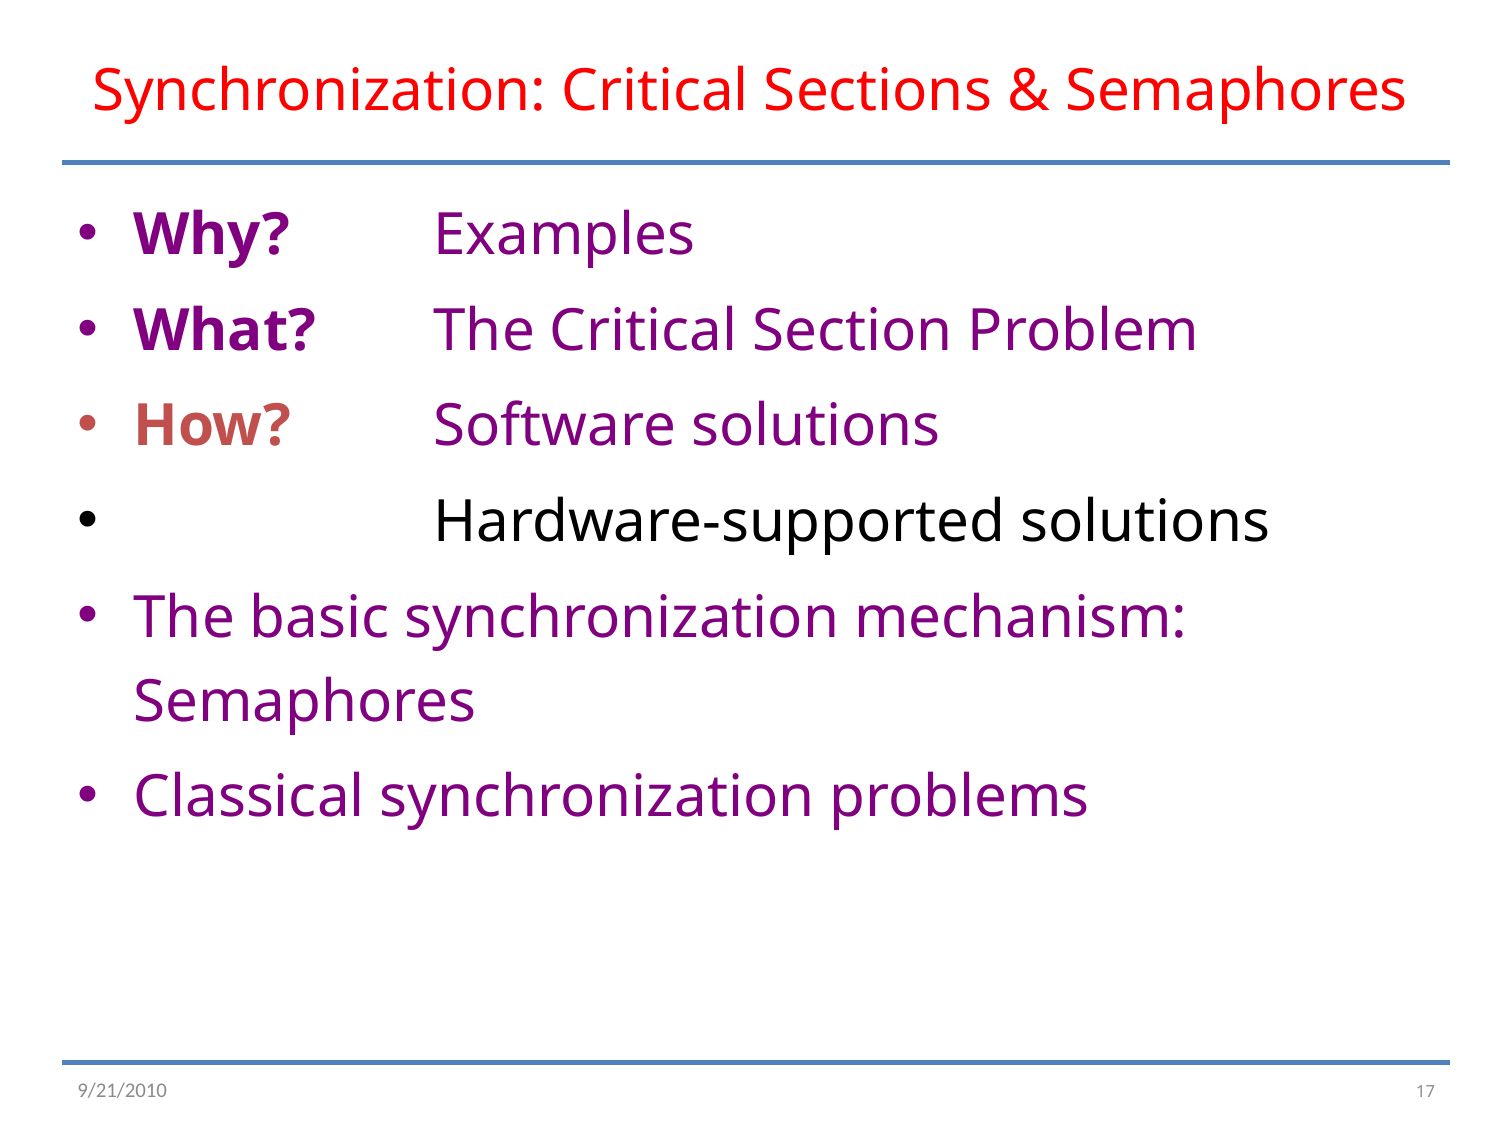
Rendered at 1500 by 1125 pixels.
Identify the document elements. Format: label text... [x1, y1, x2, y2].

title Synchronization: Critical Sections & Semaphores [0, 12, 1500, 163]
slide_number 17 [1312, 1062, 1450, 1123]
list Why? Examples What? The Critical Section Problem How? Software solutions Hardware-supported solutions The basic synchronization mechanism: Semaphores Classical synchronization problems [62, 174, 1438, 1063]
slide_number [62, 1065, 288, 1113]
